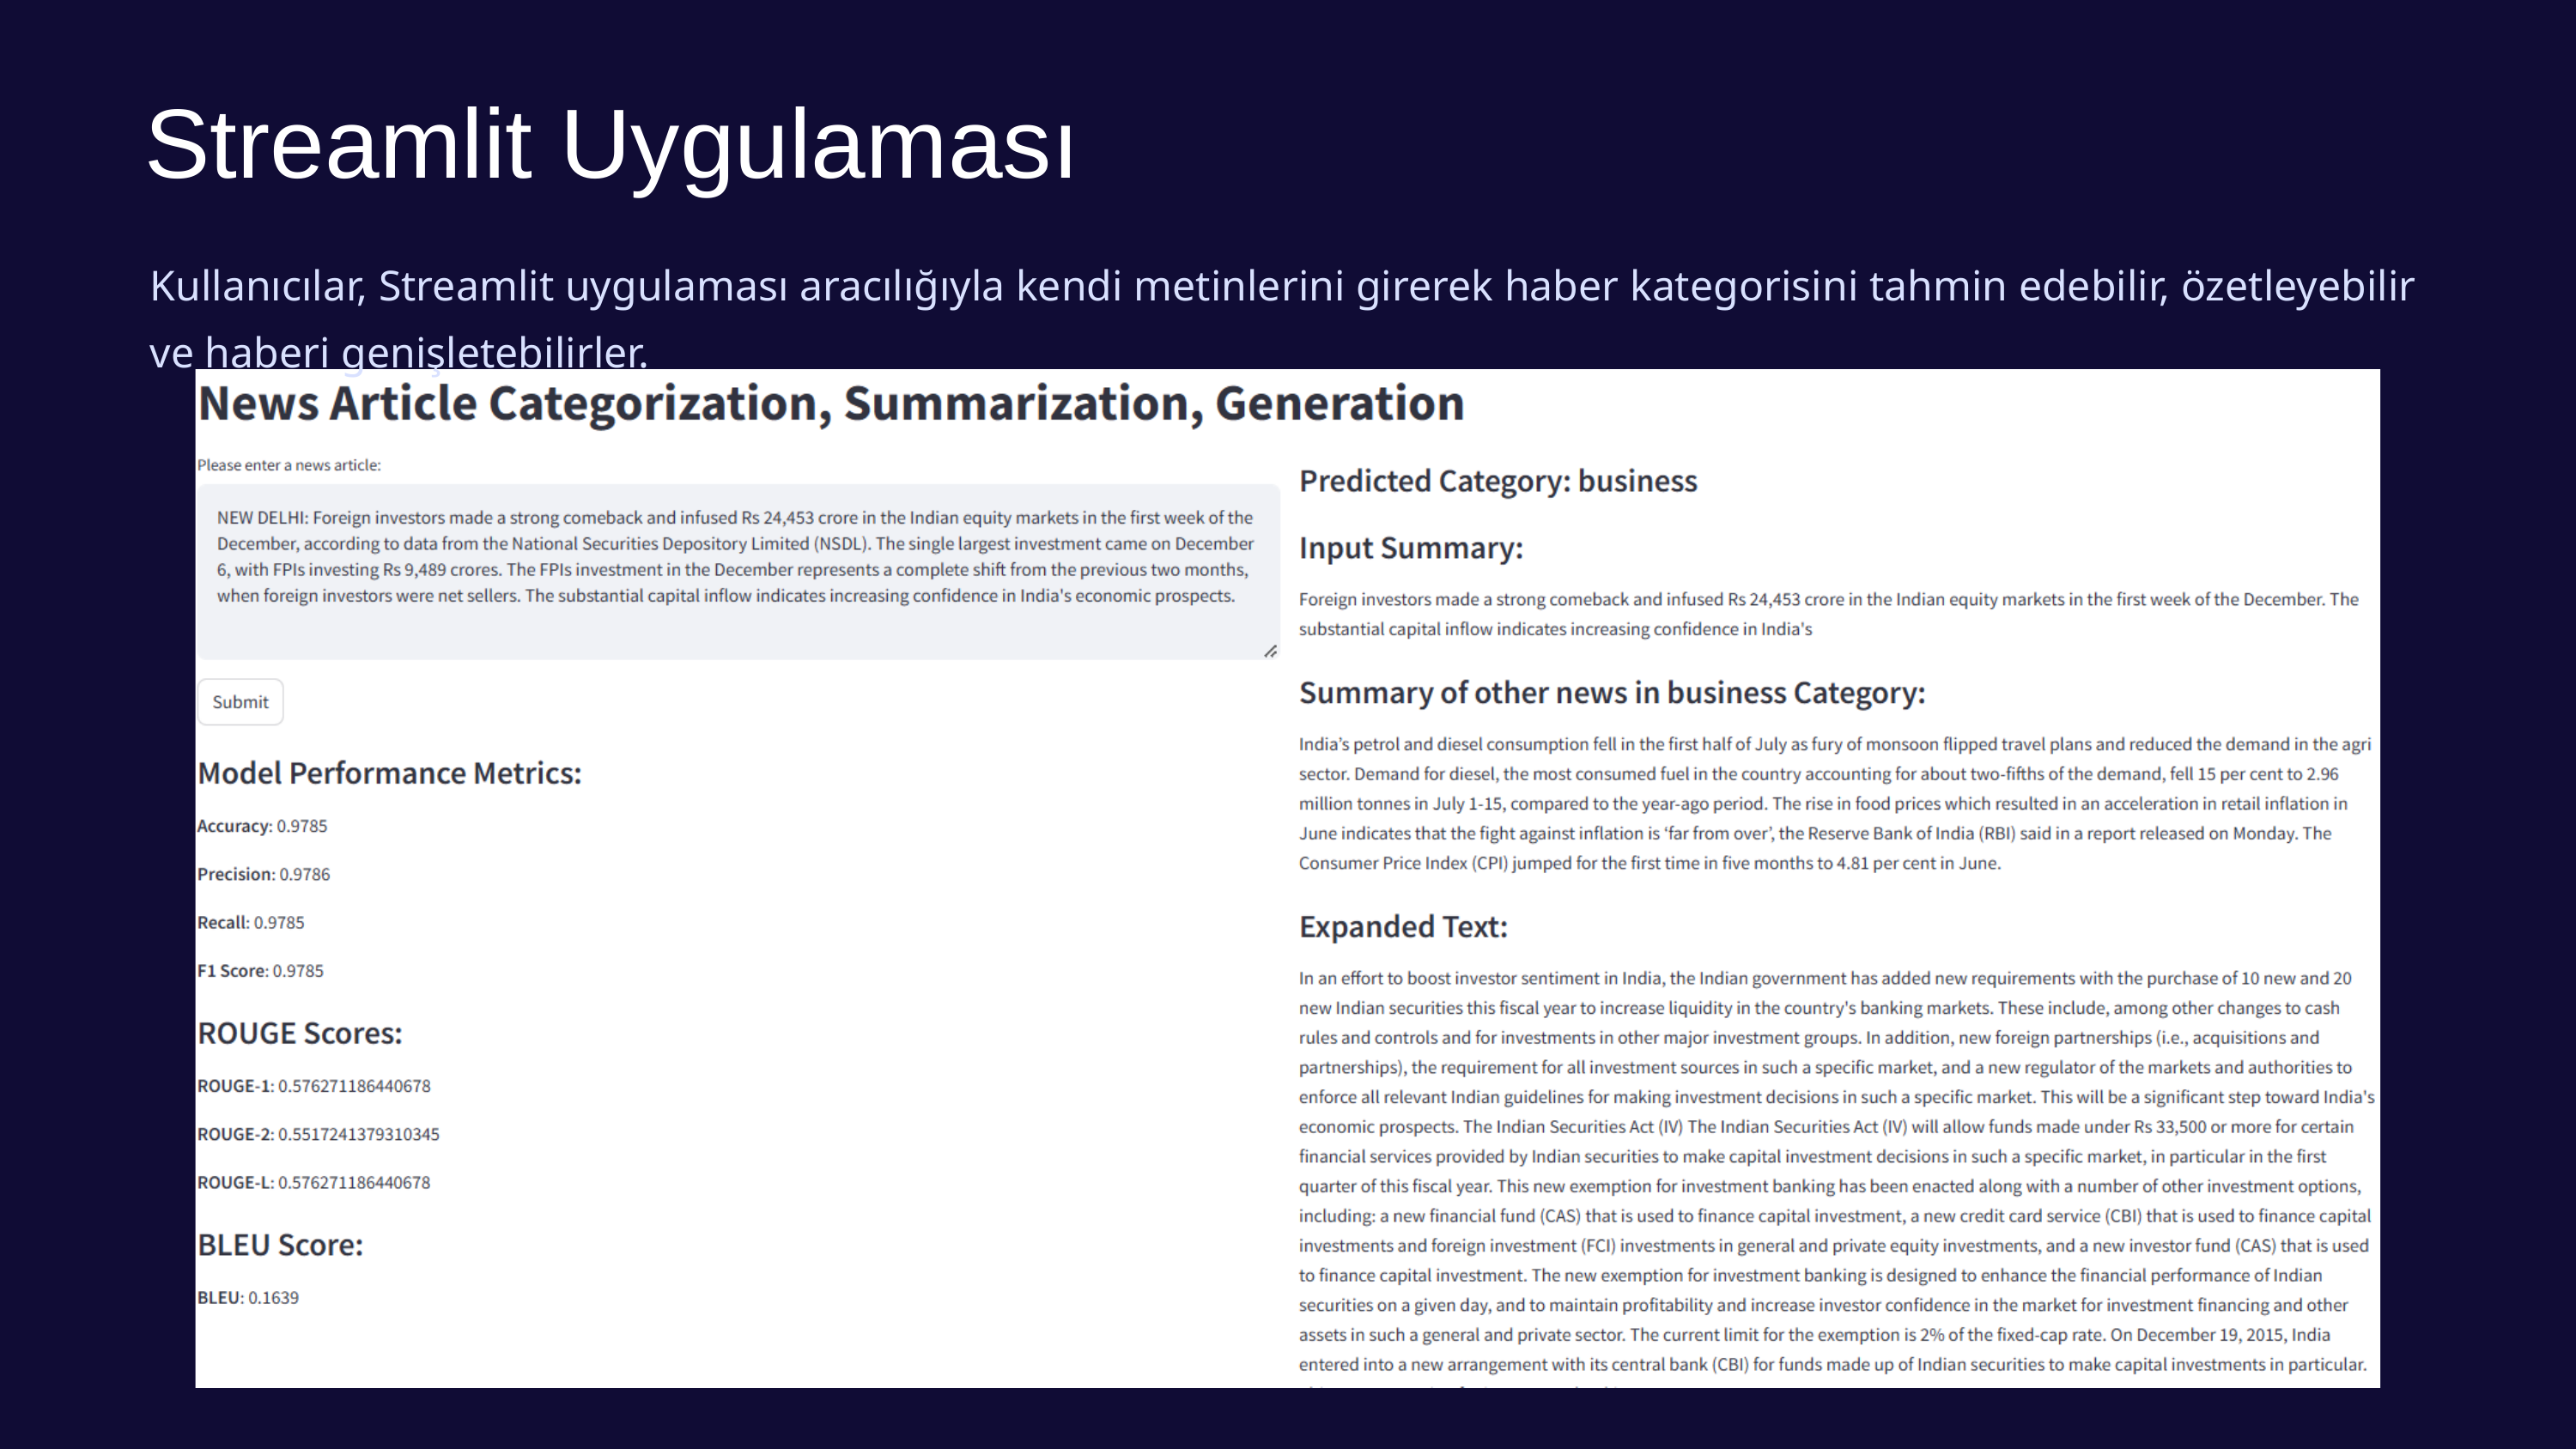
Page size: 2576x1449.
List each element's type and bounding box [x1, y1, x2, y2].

text_box [0, 0, 2576, 1449]
